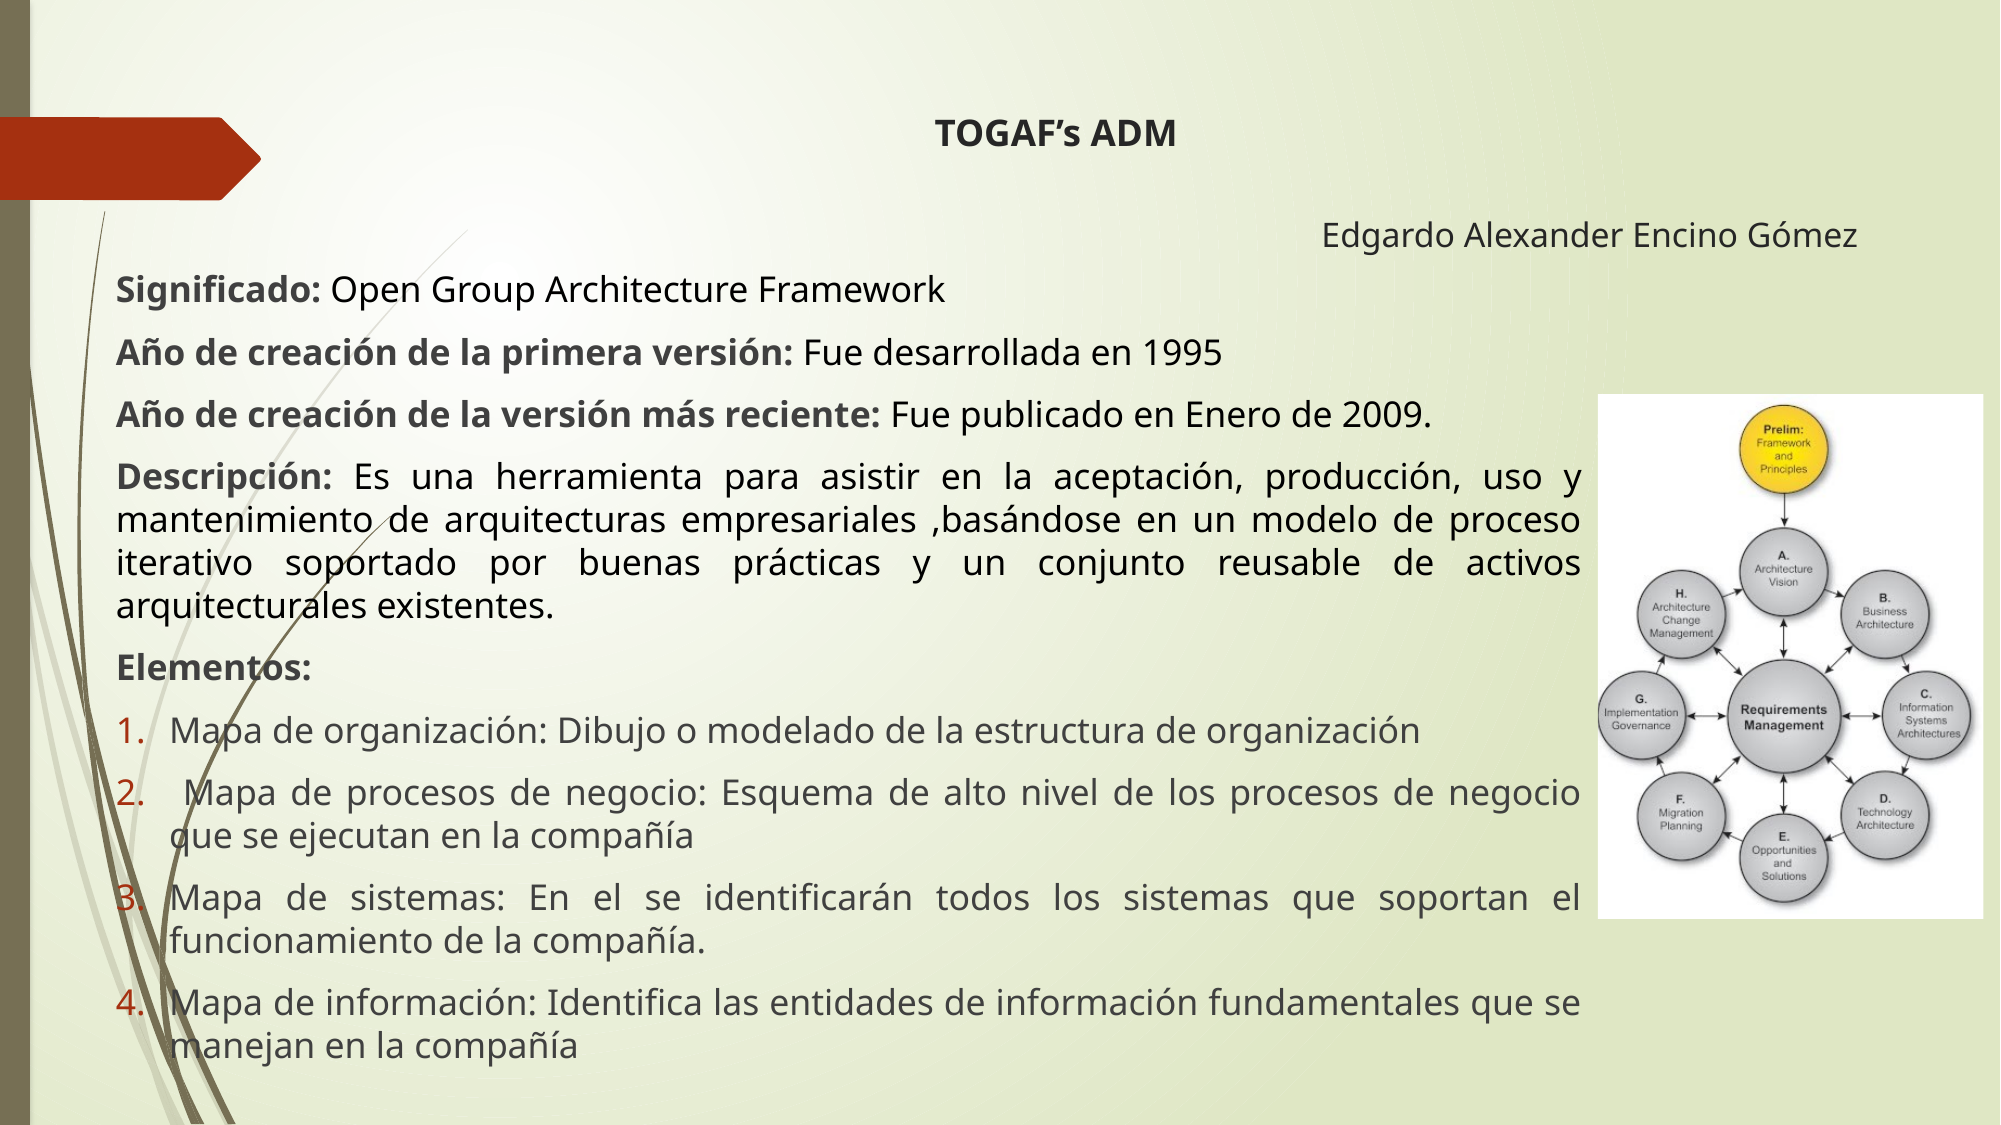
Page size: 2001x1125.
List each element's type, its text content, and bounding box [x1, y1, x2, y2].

title TOGAF’s ADM [325, 102, 1788, 207]
picture [1597, 393, 1984, 919]
text_box Edgardo Alexander Encino Gómez [1306, 206, 2000, 263]
list Significado: Open Group Architecture Framework Año de creación de la primera versión: Fue desarrollada en 1995 Año de creación de la versión más reciente: Fue publicado en Enero de 2009. Descripción: Es una herramienta para asistir en la aceptación, producción, uso y mantenimiento de arquitecturas empresariales ,basándose en un modelo de proceso iterativo soportado por buenas prácticas y un conjunto reusable de activos arquitecturales existentes. Elementos: Mapa de organización: Dibujo o modelado de la estructura de organización Mapa de procesos de negocio: Esquema de alto nivel de los procesos de negocio que se ejecutan en la compañía Mapa de sistemas: En el se identificarán todos los sistemas que soportan el funcionamiento de la compañía. Mapa de información: Identifica las entidades de información fundamentales que se manejan en la compañía [100, 259, 1598, 1075]
